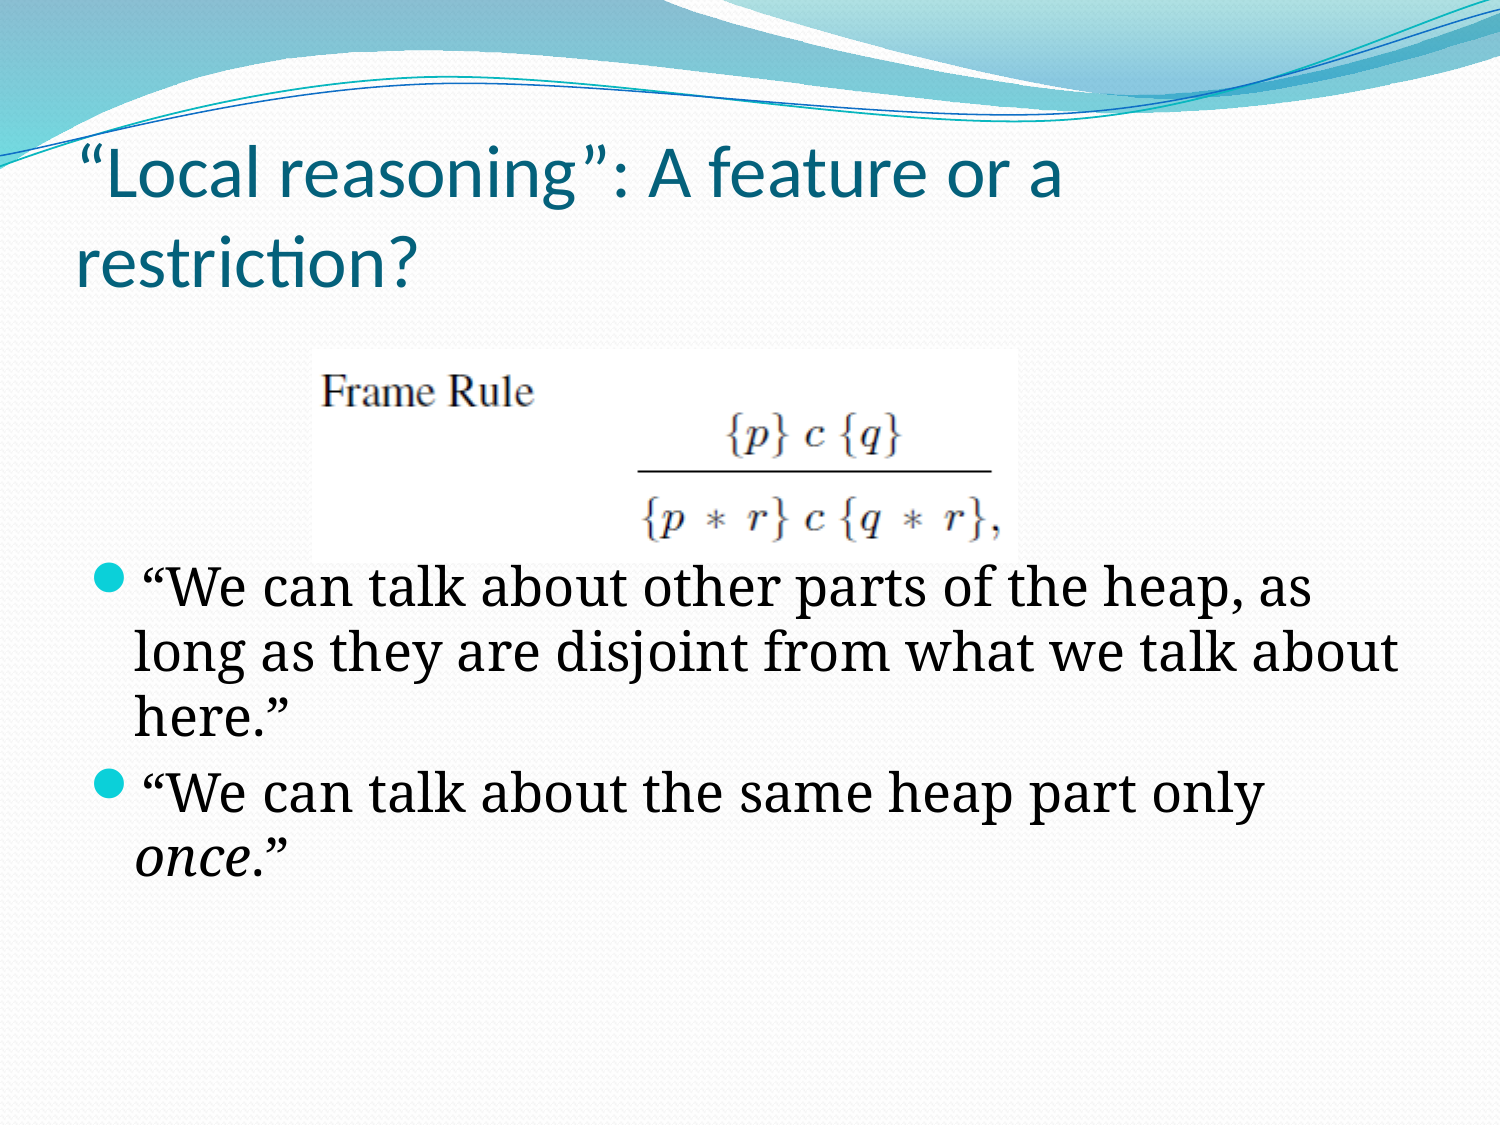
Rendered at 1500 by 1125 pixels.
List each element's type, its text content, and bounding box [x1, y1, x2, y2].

list “We can talk about other parts of the heap, as long as they are disjoint from what we talk about here.” “We can talk about the same heap part only once.” [75, 317, 1425, 1038]
title “Local reasoning”: A feature or a restriction? [75, 115, 1425, 303]
picture [312, 349, 1018, 563]
